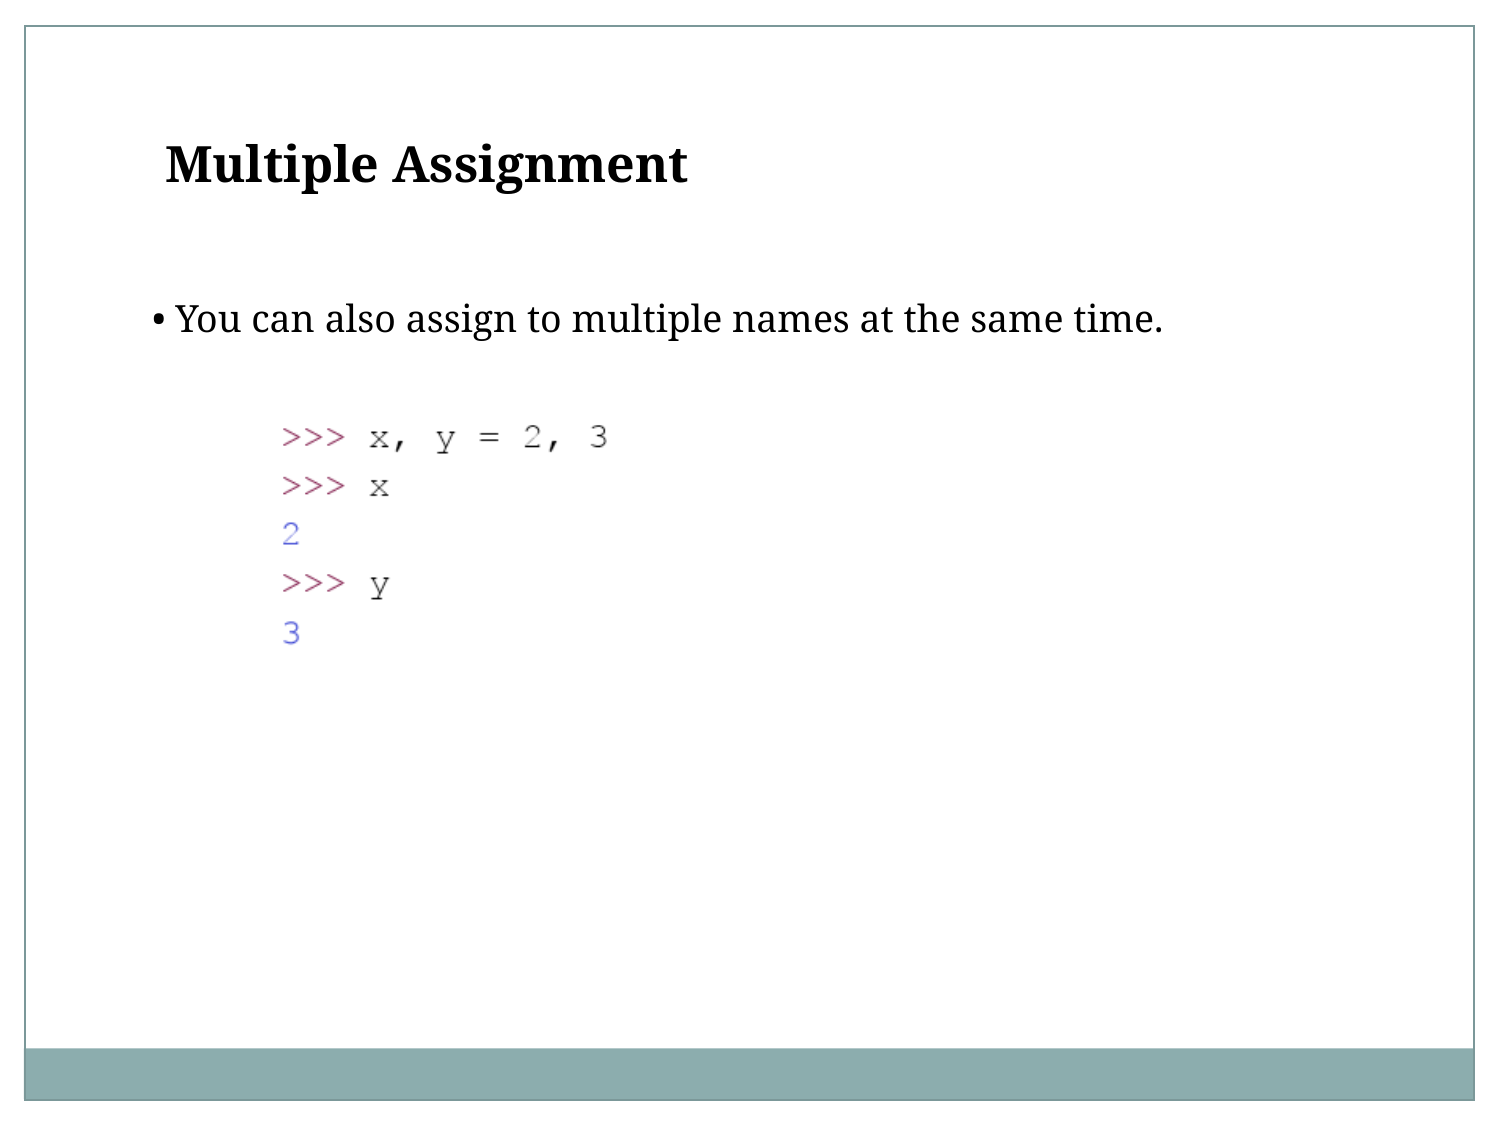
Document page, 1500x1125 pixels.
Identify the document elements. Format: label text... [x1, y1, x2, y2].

text_box • You can also assign to multiple names at the same time. [137, 287, 1263, 348]
text_box Multiple Assignment [150, 124, 704, 200]
picture [271, 413, 632, 664]
